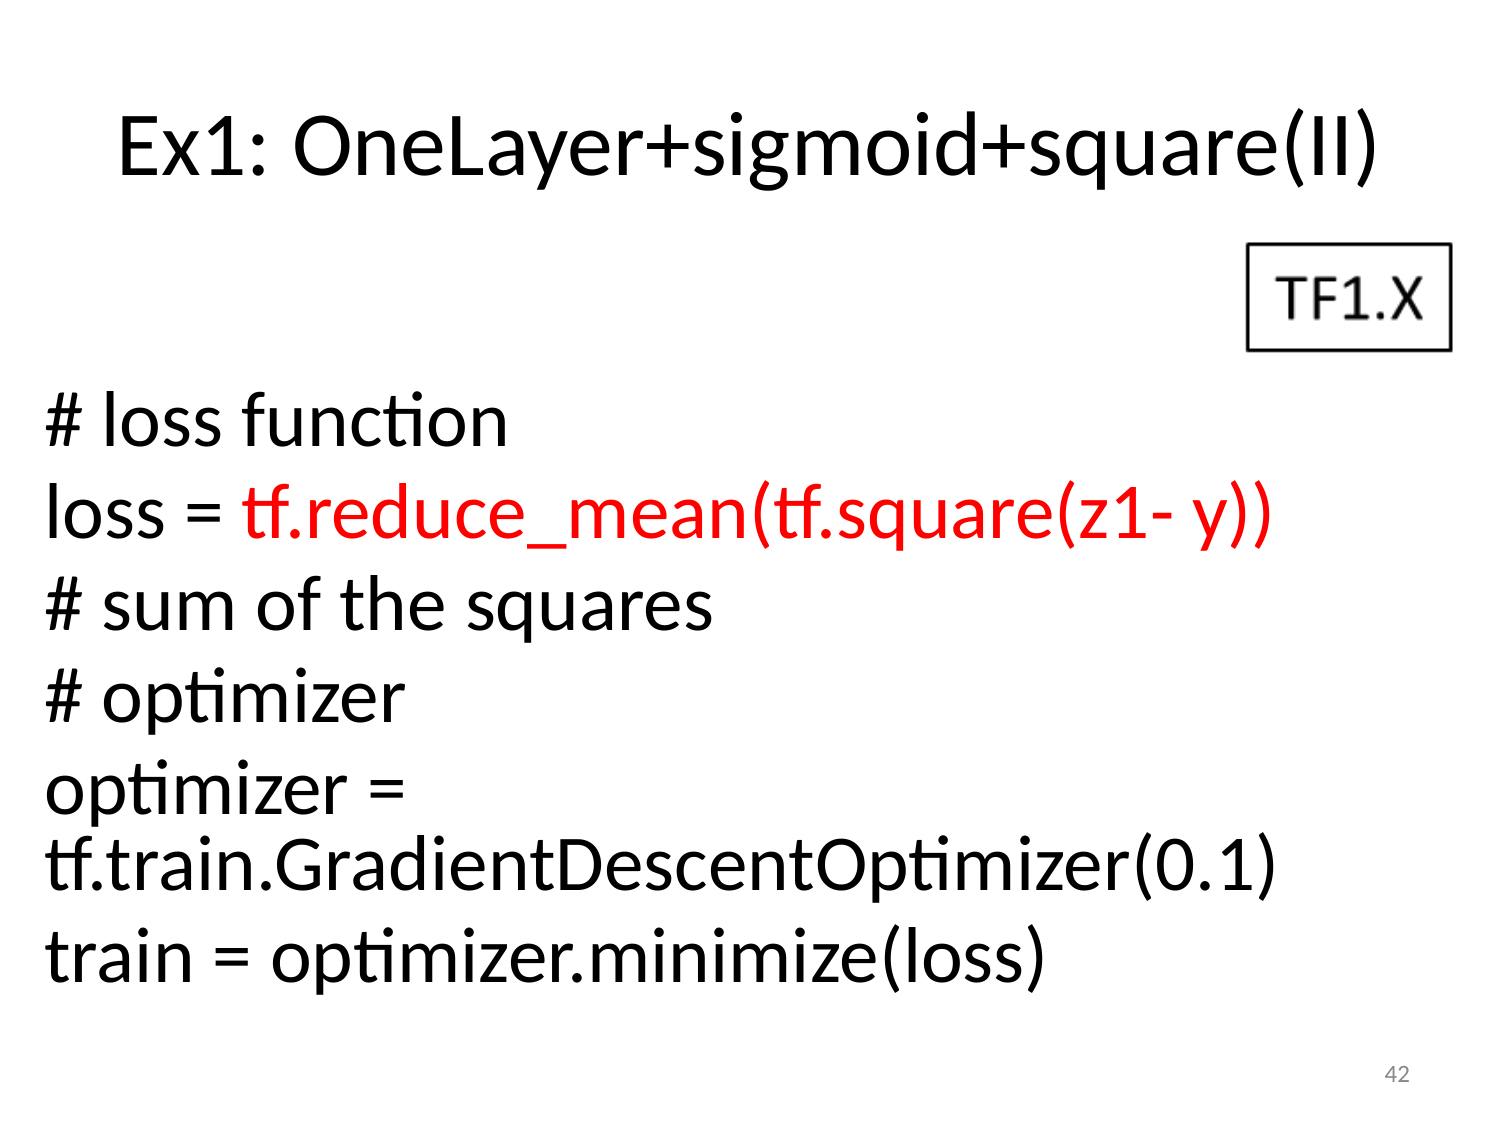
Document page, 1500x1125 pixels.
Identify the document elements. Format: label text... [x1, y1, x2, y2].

slide_number ‹#› [1074, 1042, 1425, 1103]
title Ex1: OneLayer+sigmoid+square(II) [75, 45, 1425, 232]
list # loss function loss = tf.reduce_mean(tf.square(z1- y)) # sum of the squares # optimizer optimizer = tf.train.GradientDescentOptimizer(0.1) train = optimizer.minimize(loss) [29, 232, 1426, 1119]
picture [1234, 233, 1467, 379]
